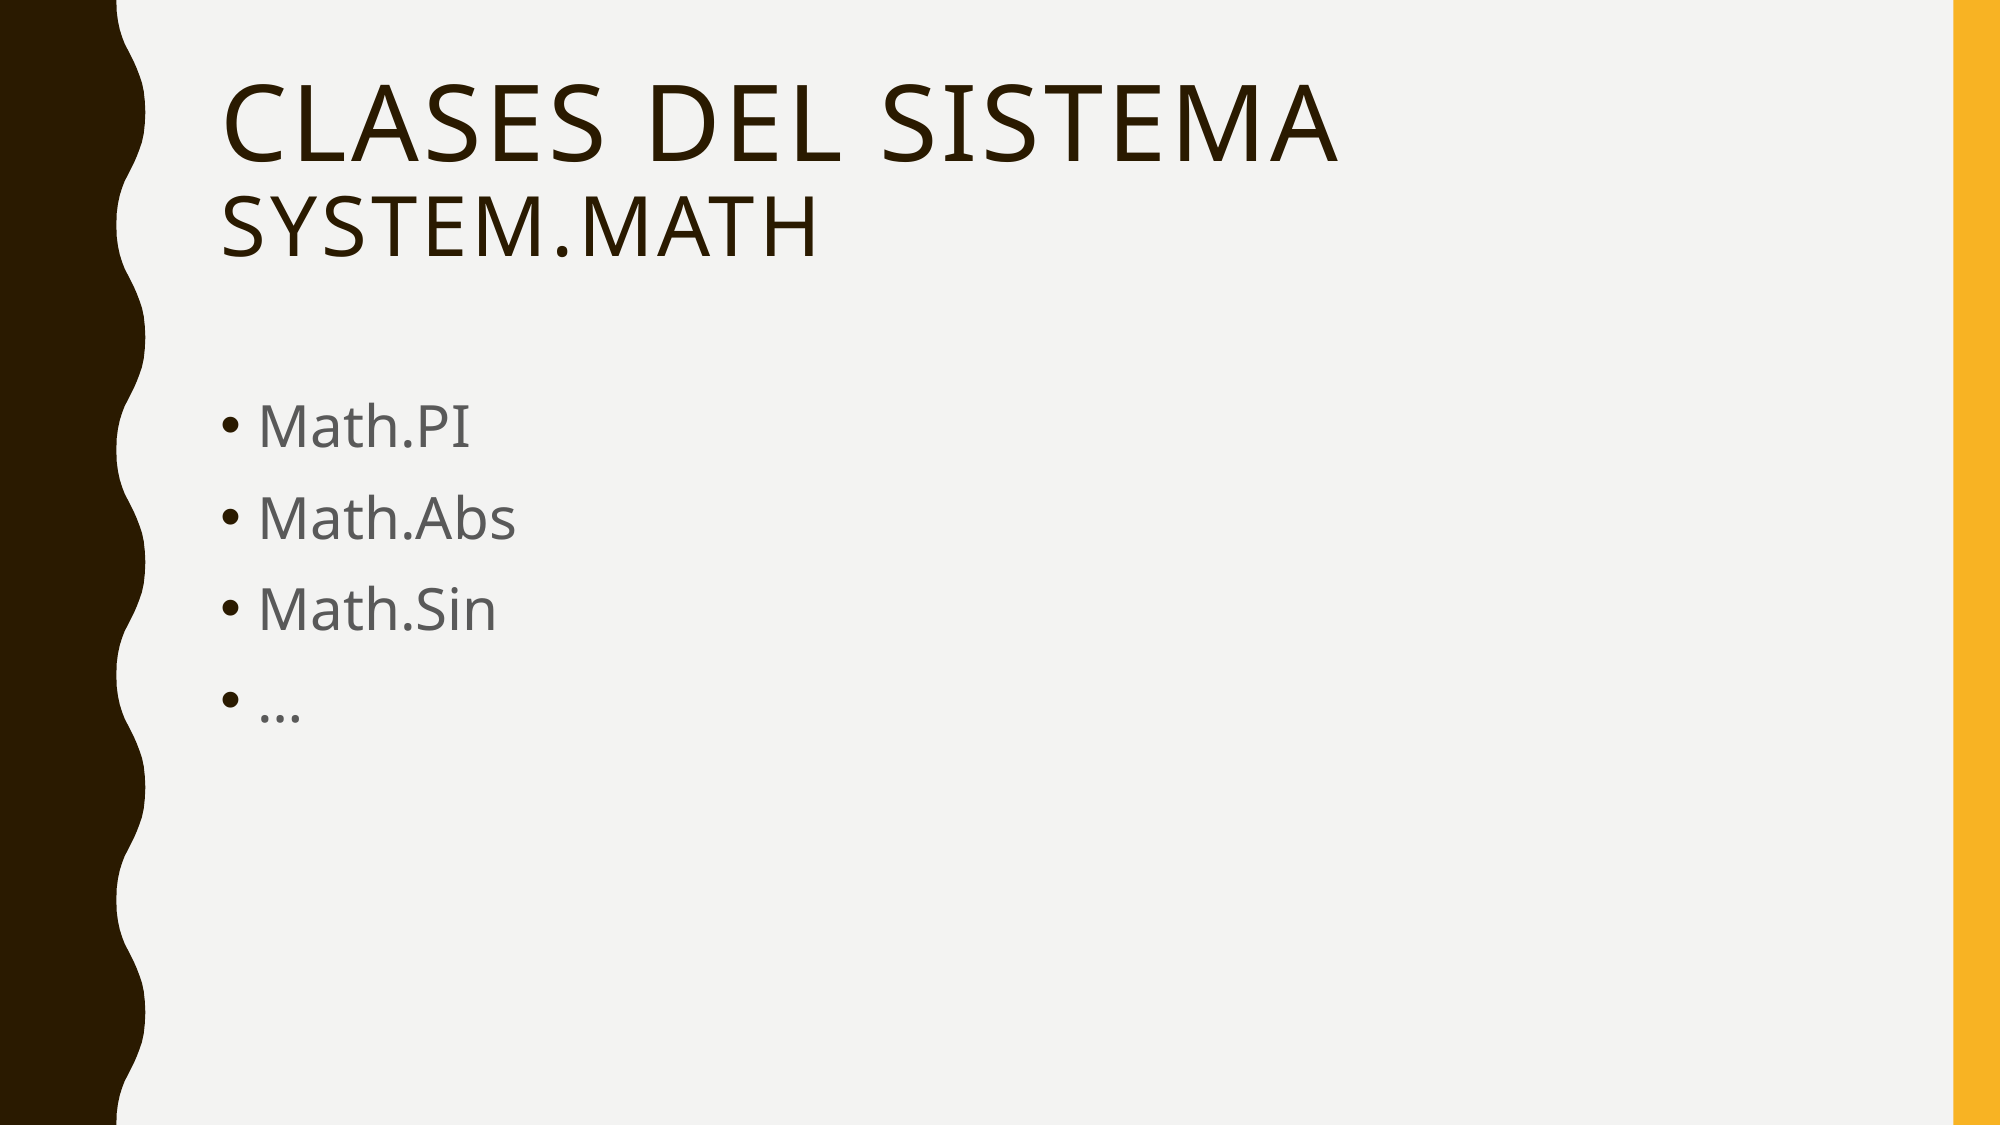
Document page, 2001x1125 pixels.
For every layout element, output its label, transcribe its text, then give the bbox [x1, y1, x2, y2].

title Clases del sistema System.math [205, 62, 1875, 308]
list Math.PI Math.Abs Math.Sin … [205, 375, 1875, 965]
